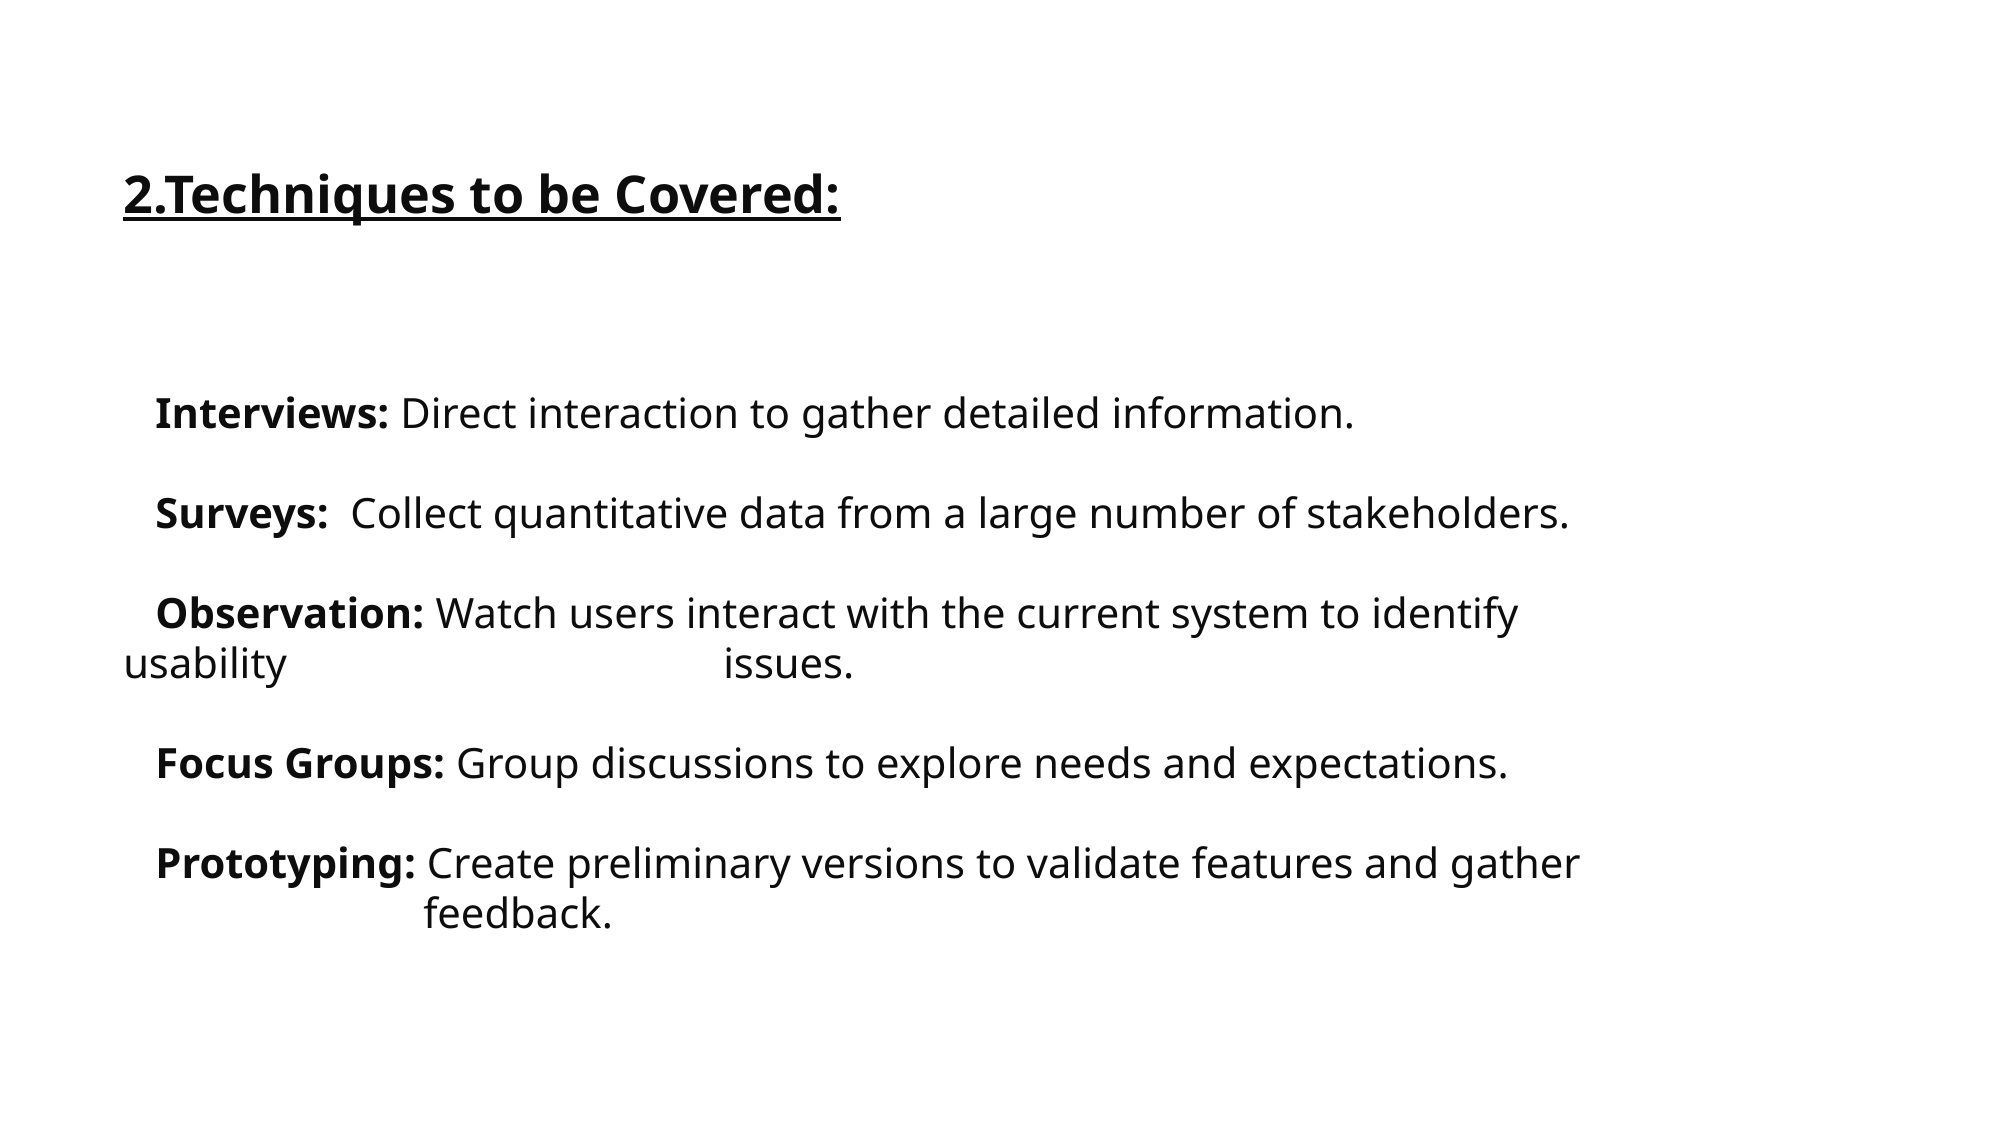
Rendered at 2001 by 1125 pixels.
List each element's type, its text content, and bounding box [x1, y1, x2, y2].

text_box 2.Techniques to be Covered: Interviews: Direct interaction to gather detailed information. Surveys: Collect quantitative data from a large number of stakeholders. Observation: Watch users interact with the current system to identify usability issues. Focus Groups: Group discussions to explore needs and expectations. Prototyping: Create preliminary versions to validate features and gather feedback. [108, 153, 1655, 944]
